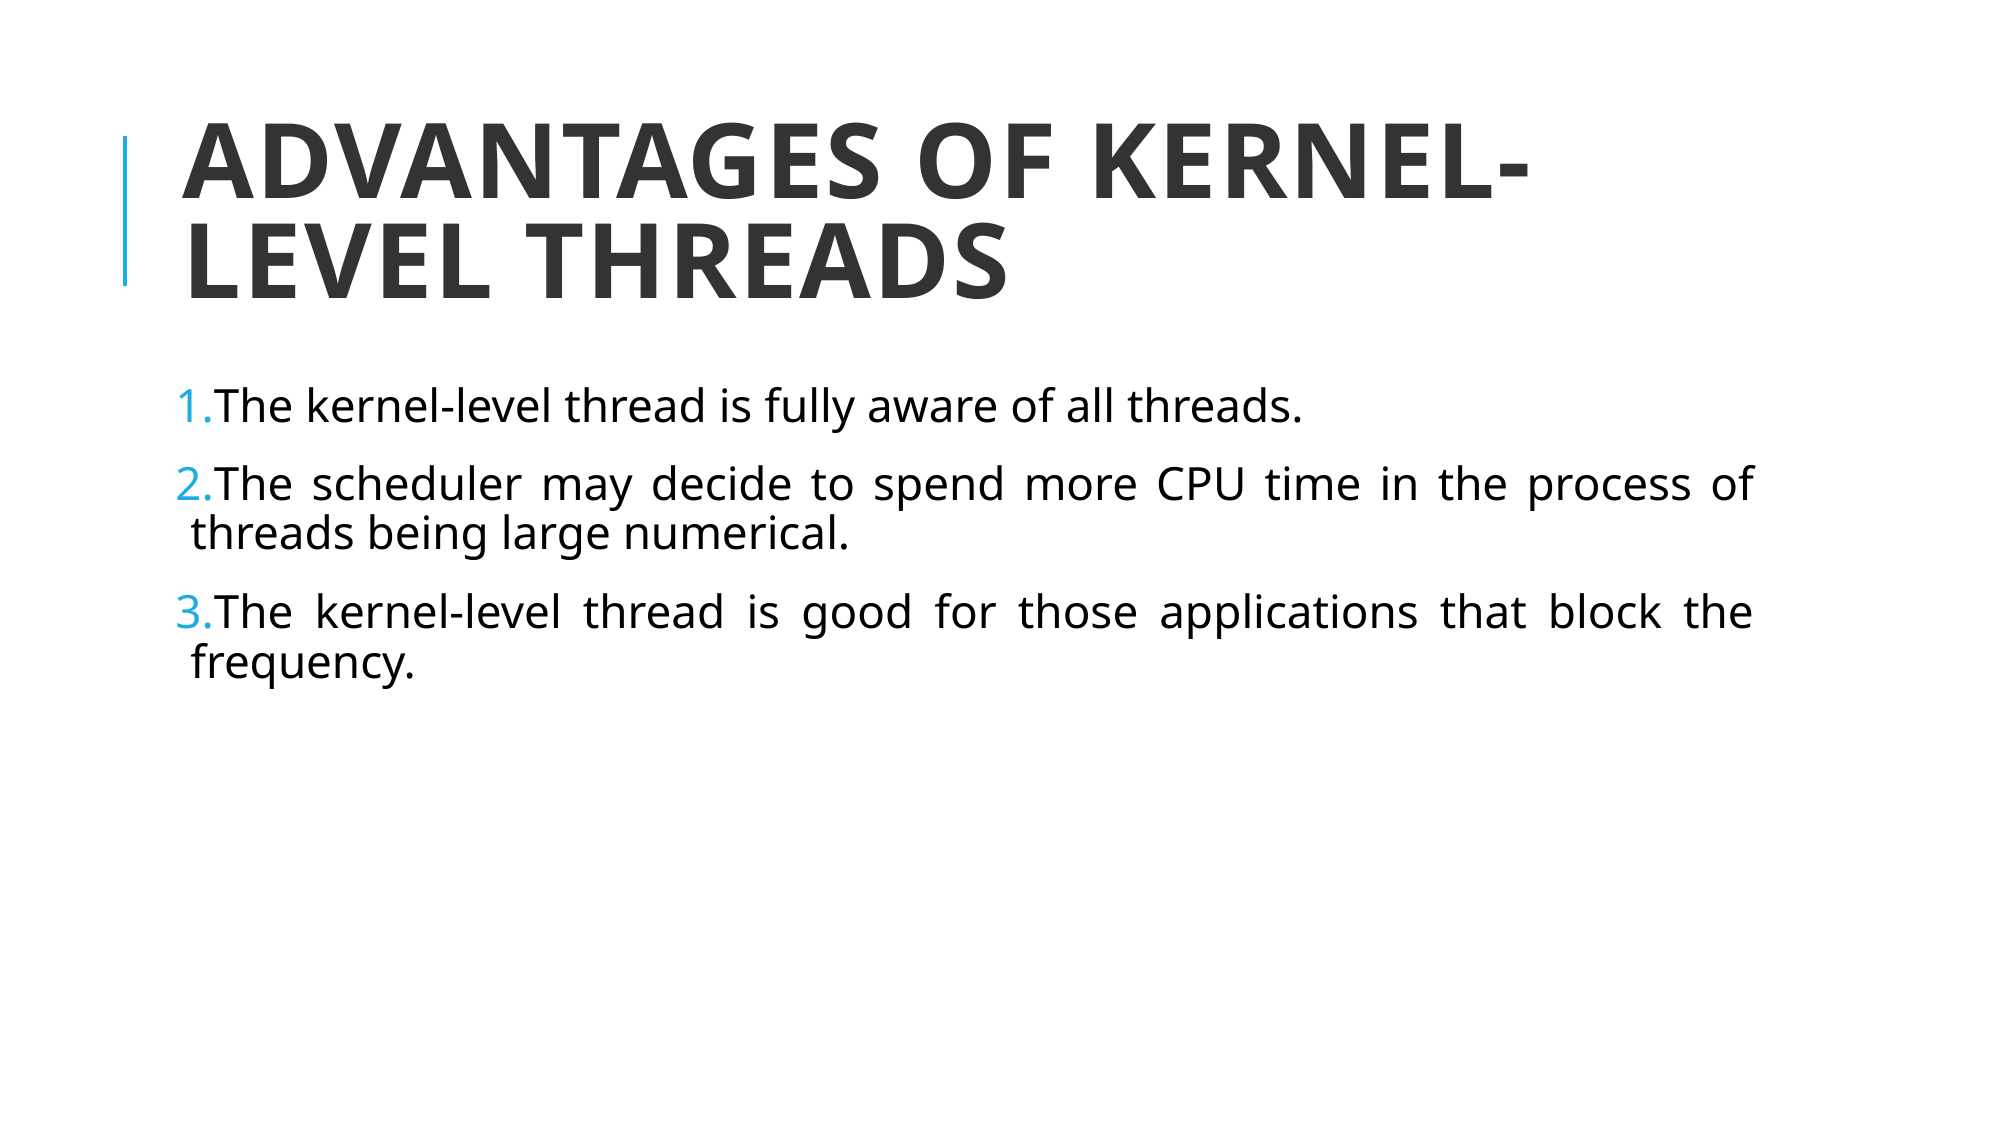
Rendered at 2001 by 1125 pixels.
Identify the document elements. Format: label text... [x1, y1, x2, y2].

list The kernel-level thread is fully aware of all threads. The scheduler may decide to spend more CPU time in the process of threads being large numerical. The kernel-level thread is good for those applications that block the frequency. [168, 375, 1763, 1035]
title Advantages of Kernel-level threads [168, 96, 1763, 342]
